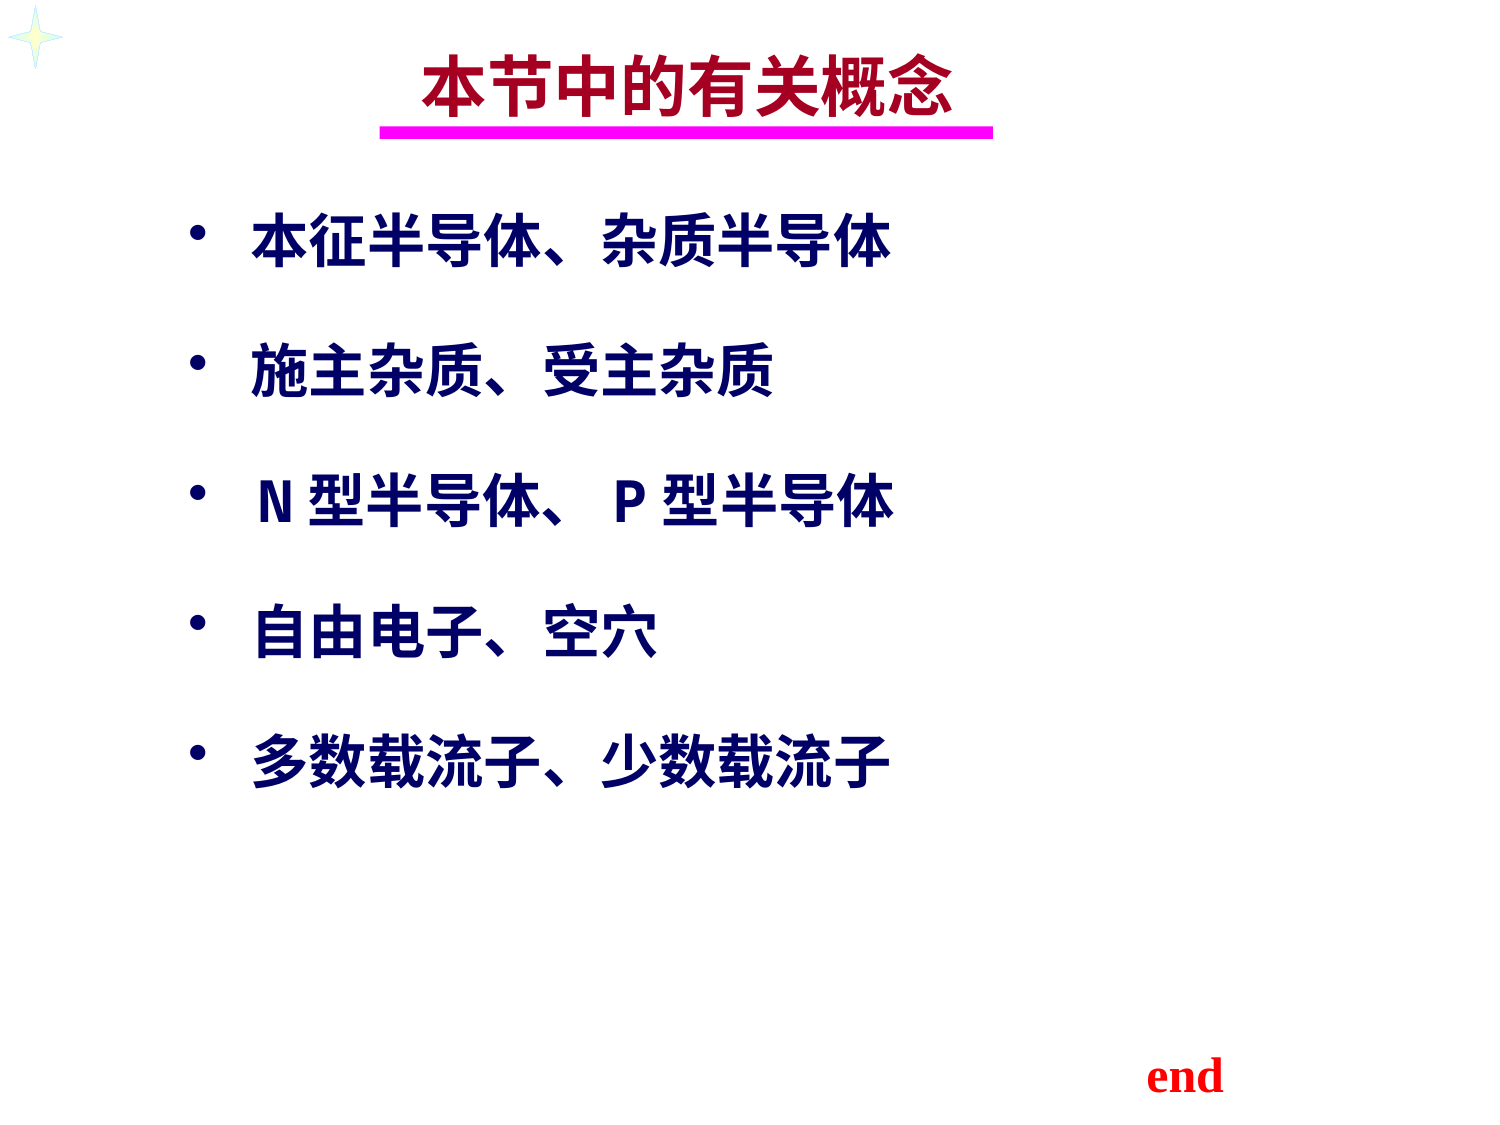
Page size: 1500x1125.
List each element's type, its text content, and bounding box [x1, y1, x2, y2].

text_box end [1131, 1034, 1257, 1110]
text_box 本节中的有关概念 [382, 37, 1062, 133]
text_box 施主杂质、受主杂质 [173, 312, 1079, 412]
text_box 本征半导体、杂质半导体 [173, 183, 1005, 282]
text_box N型半导体、P型半导体 [173, 443, 1079, 542]
text_box 自由电子、空穴 [173, 573, 772, 673]
text_box 多数载流子、少数载流子 [173, 703, 1023, 803]
